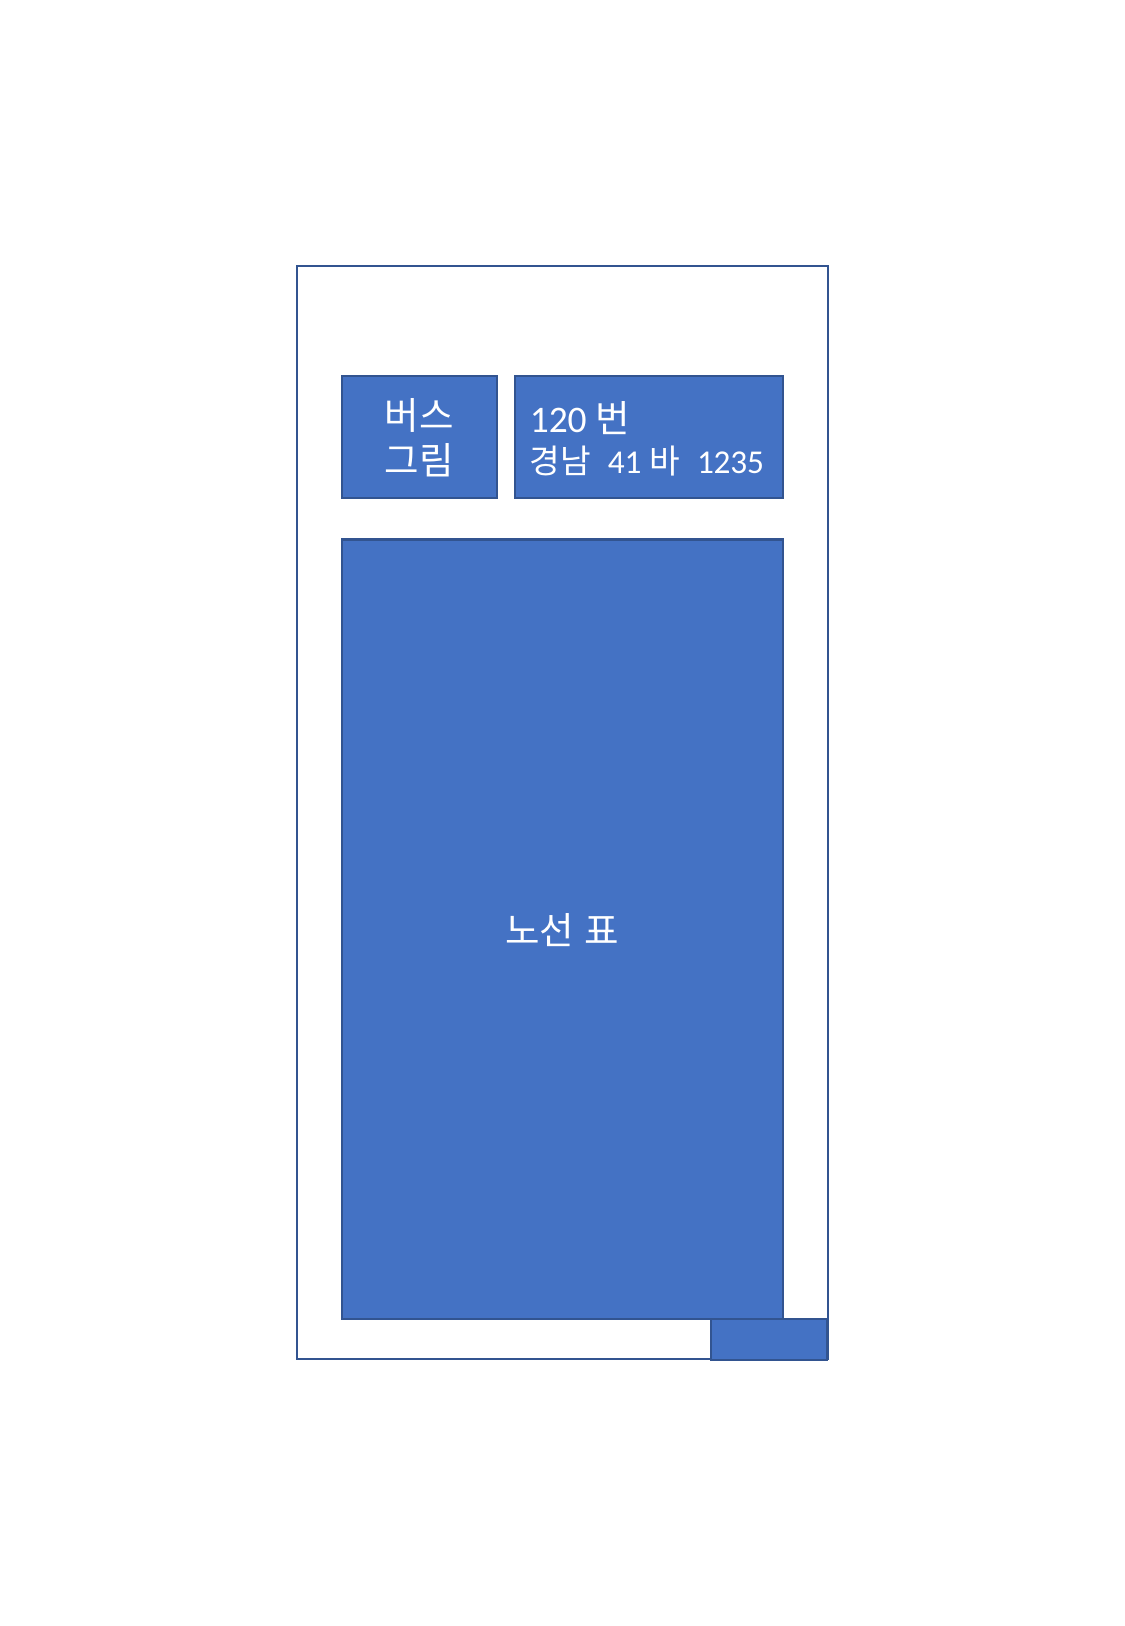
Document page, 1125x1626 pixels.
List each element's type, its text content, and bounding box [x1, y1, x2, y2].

text_box 버스 그림 [341, 375, 498, 499]
text_box [710, 1318, 828, 1361]
text_box 노선 표 [341, 538, 784, 1320]
text_box 120번 경남 41바 1235 [514, 375, 784, 499]
text_box [296, 265, 829, 1360]
